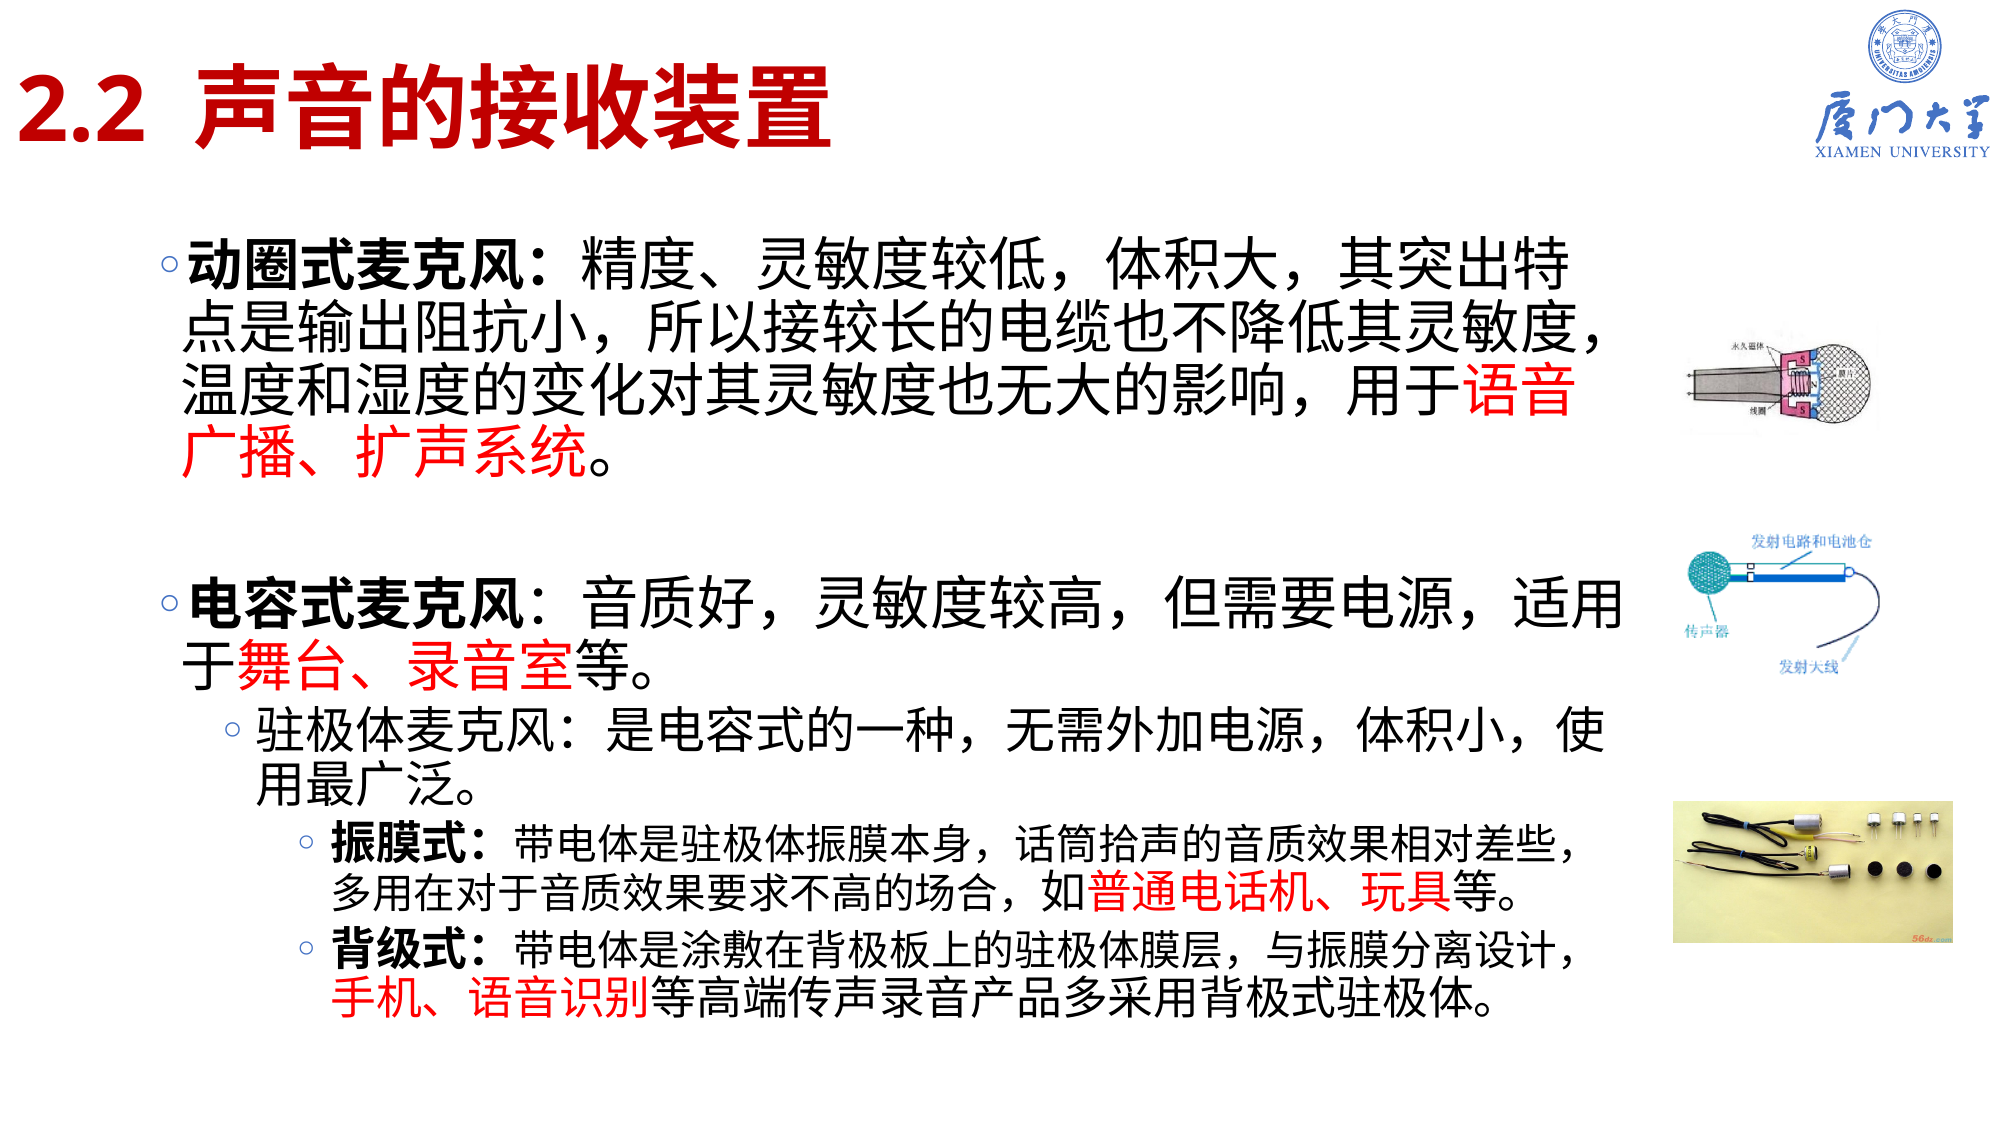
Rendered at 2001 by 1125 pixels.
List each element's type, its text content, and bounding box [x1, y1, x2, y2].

title 2.2 声音的接收装置 [1, 3, 1727, 221]
picture [1673, 801, 1953, 944]
list 动圈式麦克风：精度、灵敏度较低，体积大，其突出特点是输出阻抗小，所以接较长的电缆也不降低其灵敏度，温度和湿度的变化对其灵敏度也无大的影响，用于语音广播、扩声系统。 电容式麦克风：音质好，灵敏度较高，但需要电源，适用于舞台、录音室等。 驻极体麦克风：是电容式的一种，无需外加电源，体积小，使用最广泛。 振膜式：带电体是驻极体振膜本身，话筒拾声的音质效果相对差些，多用在对于音质效果要求不高的场合，如普通电话机、玩具等。 背级式：带电体是涂敷在背极板上的驻极体膜层，与振膜分离设计，手机、语音识别等高端传声录音产品多采用背极式驻极体。 [138, 227, 1643, 1062]
picture [1684, 529, 1886, 681]
picture [1642, 293, 1928, 483]
